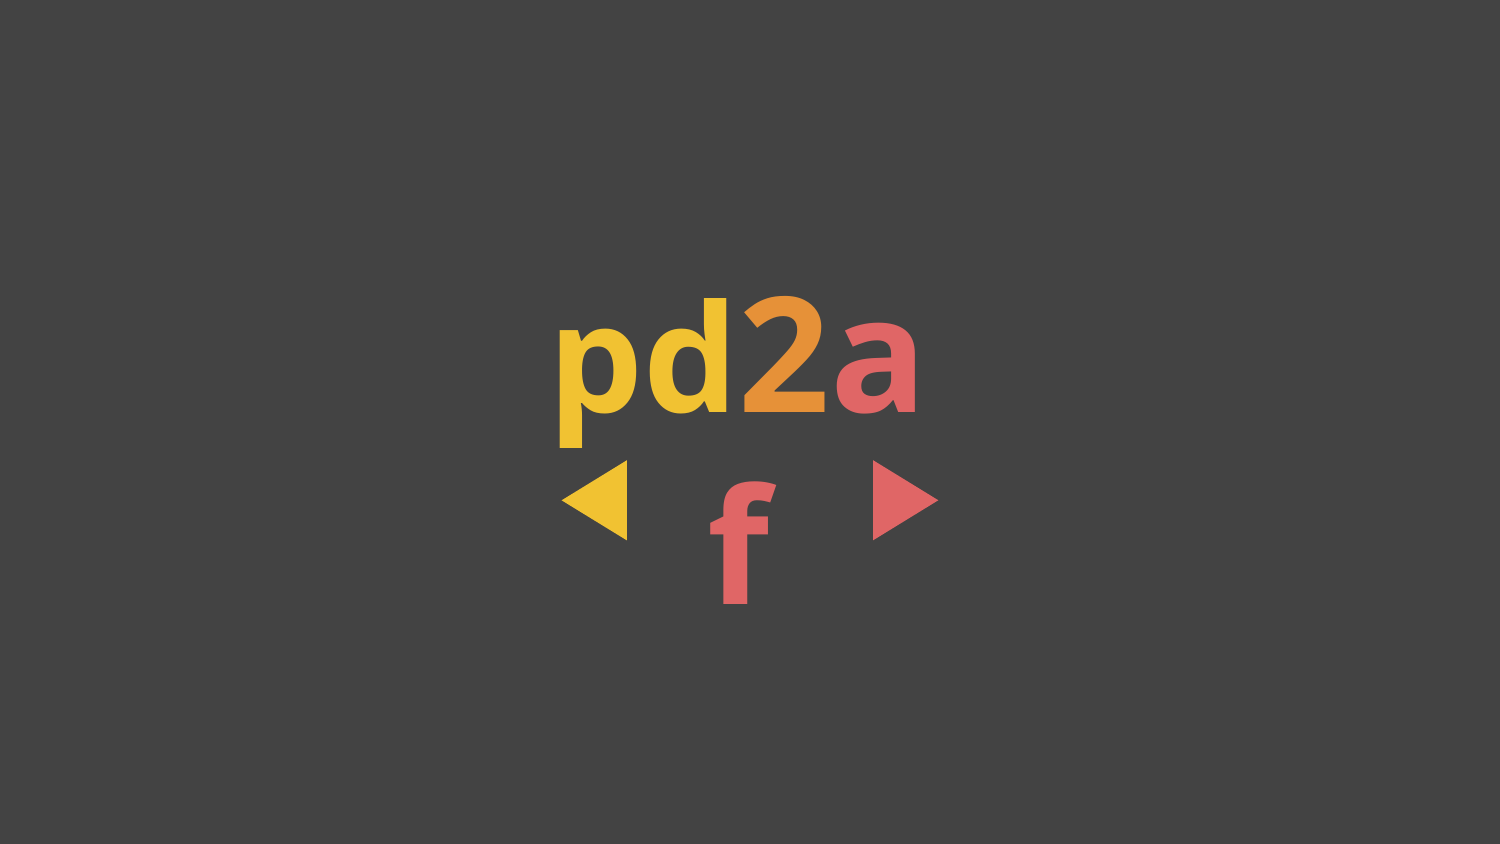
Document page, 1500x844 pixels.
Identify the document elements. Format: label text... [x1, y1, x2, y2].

text_box [561, 460, 627, 541]
text_box [873, 460, 939, 541]
text_box pd2af [516, 244, 961, 645]
